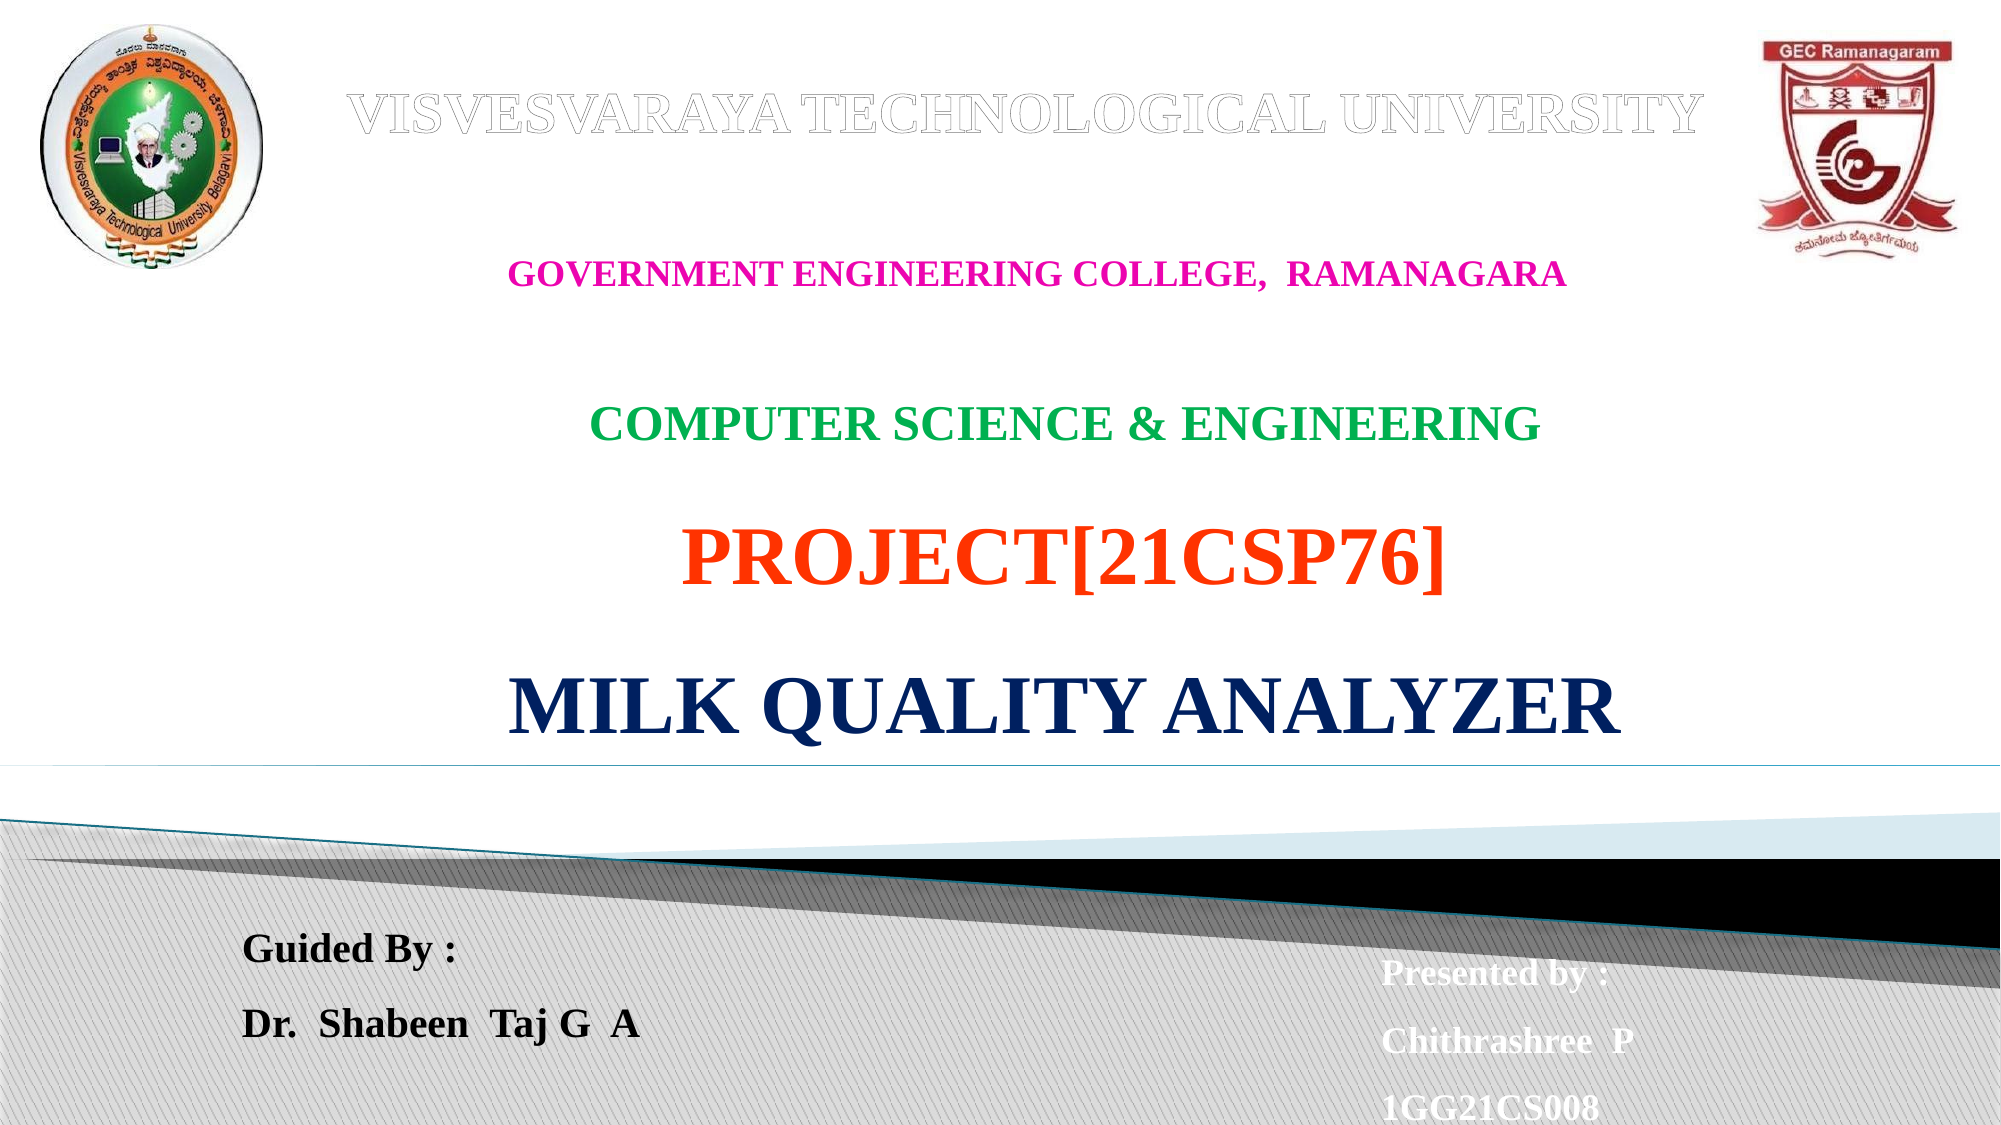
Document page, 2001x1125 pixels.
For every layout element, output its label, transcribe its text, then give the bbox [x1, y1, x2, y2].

text_box GOVERNMENT ENGINEERING COLLEGE, RAMANAGARA [456, 241, 1619, 302]
picture [40, 24, 263, 269]
text_box VISVESVARAYA TECHNOLOGICAL UNIVERSITY [268, 66, 1739, 152]
text_box COMPUTER SCIENCE & ENGINEERING PROJECT[21CSP76] MILK QUALITY ANALYZER [493, 353, 1637, 759]
text_box Guided By : Dr. Shabeen Taj G A [227, 913, 656, 1054]
picture [1775, 936, 2000, 989]
picture [1744, 30, 1968, 269]
picture [7, 859, 1483, 948]
text_box Presented by : Chithrashree P 1GG21CS008 [1366, 918, 1775, 1125]
